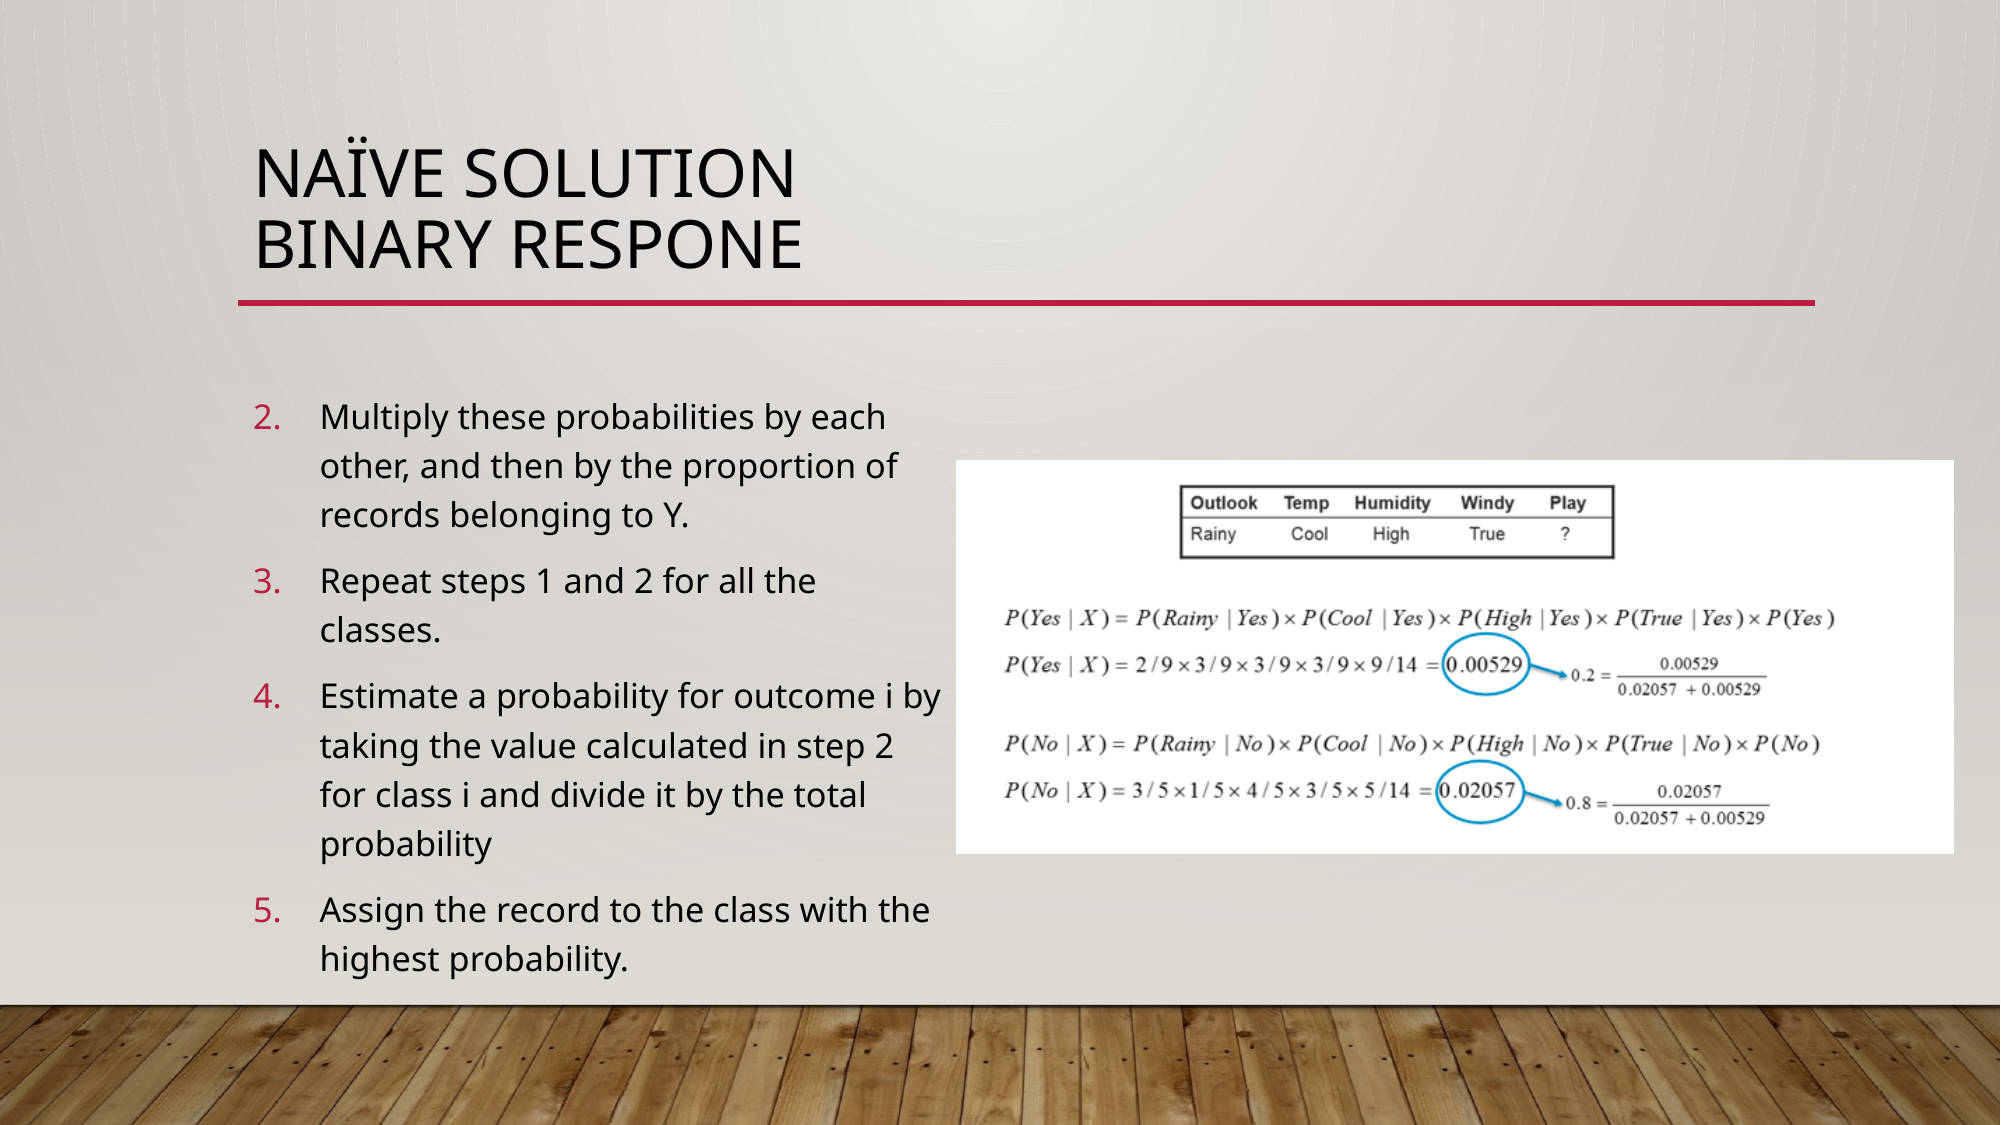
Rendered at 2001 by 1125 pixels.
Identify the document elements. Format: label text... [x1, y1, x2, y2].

picture [0, 1005, 2000, 1125]
title Naïve Solution Binary respone [238, 131, 1814, 305]
picture [955, 460, 1954, 854]
list Multiply these probabilities by each other, and then by the proportion of records belonging to Y. Repeat steps 1 and 2 for all the classes. Estimate a probability for outcome i by taking the value calculated in step 2 for class i and divide it by the total probability Assign the record to the class with the highest probability. [238, 321, 956, 993]
